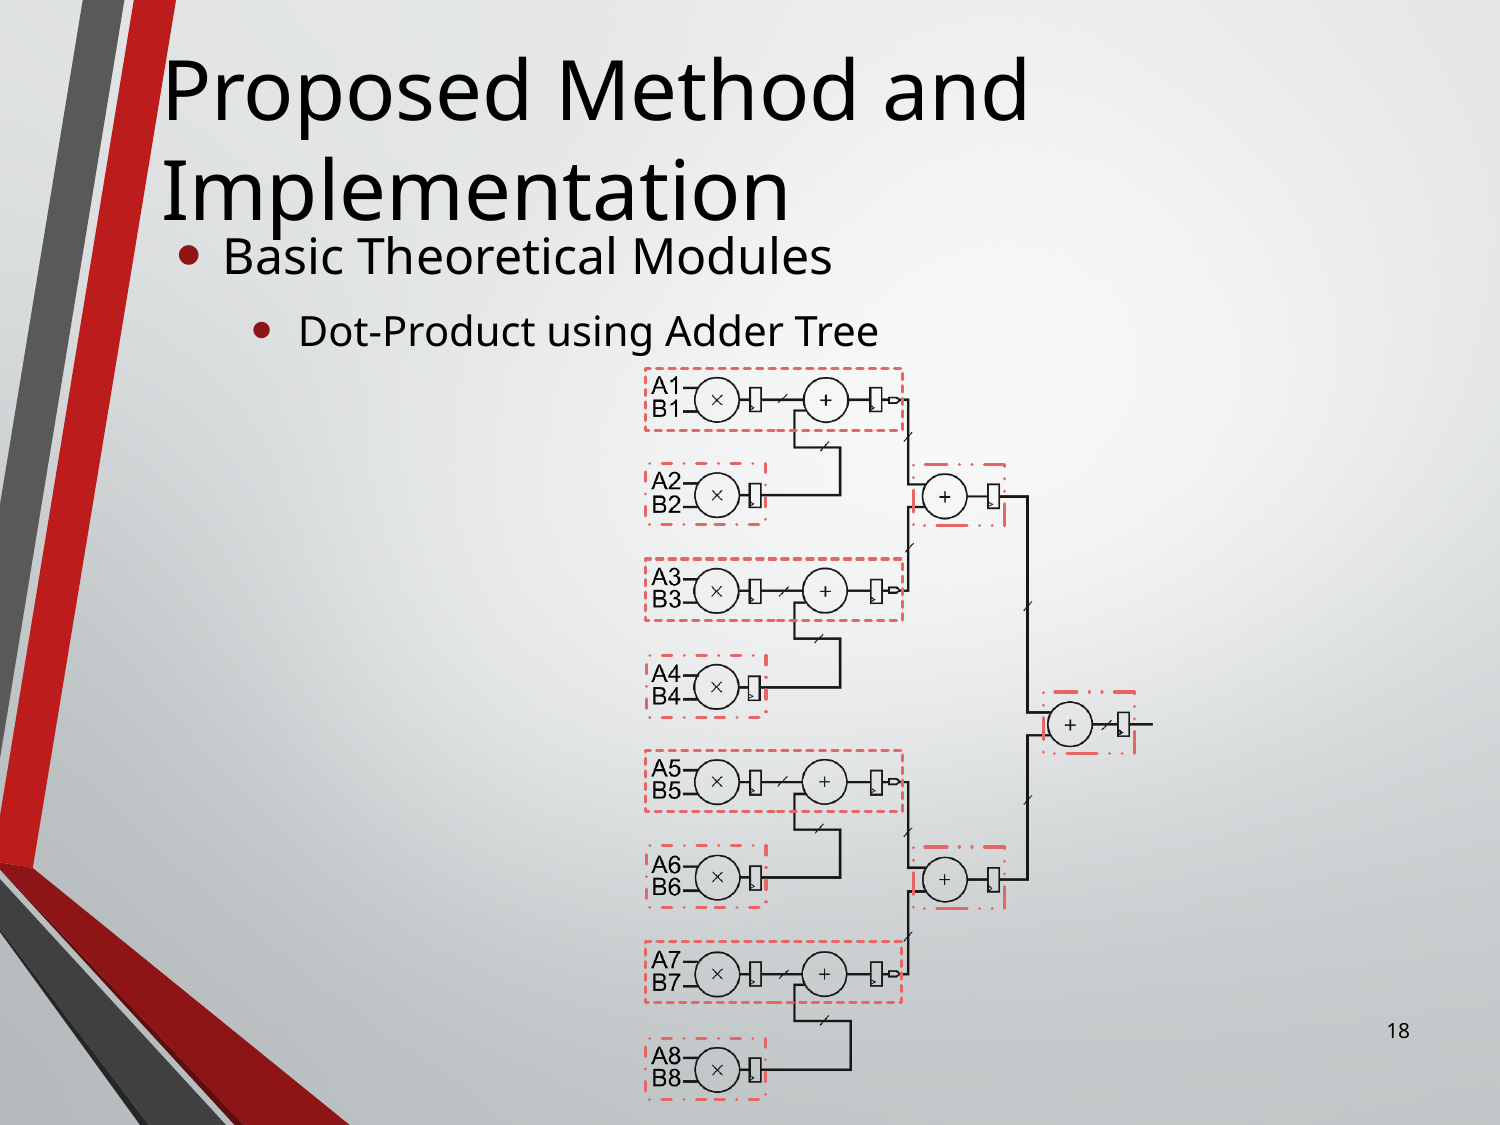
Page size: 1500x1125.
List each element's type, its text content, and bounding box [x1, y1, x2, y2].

list Basic Theoretical Modules Dot-Product using Adder Tree [161, 216, 1425, 985]
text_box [645, 368, 1154, 1100]
slide_number 18 [1354, 1001, 1425, 1062]
title Proposed Method and Implementation [146, 75, 1500, 199]
